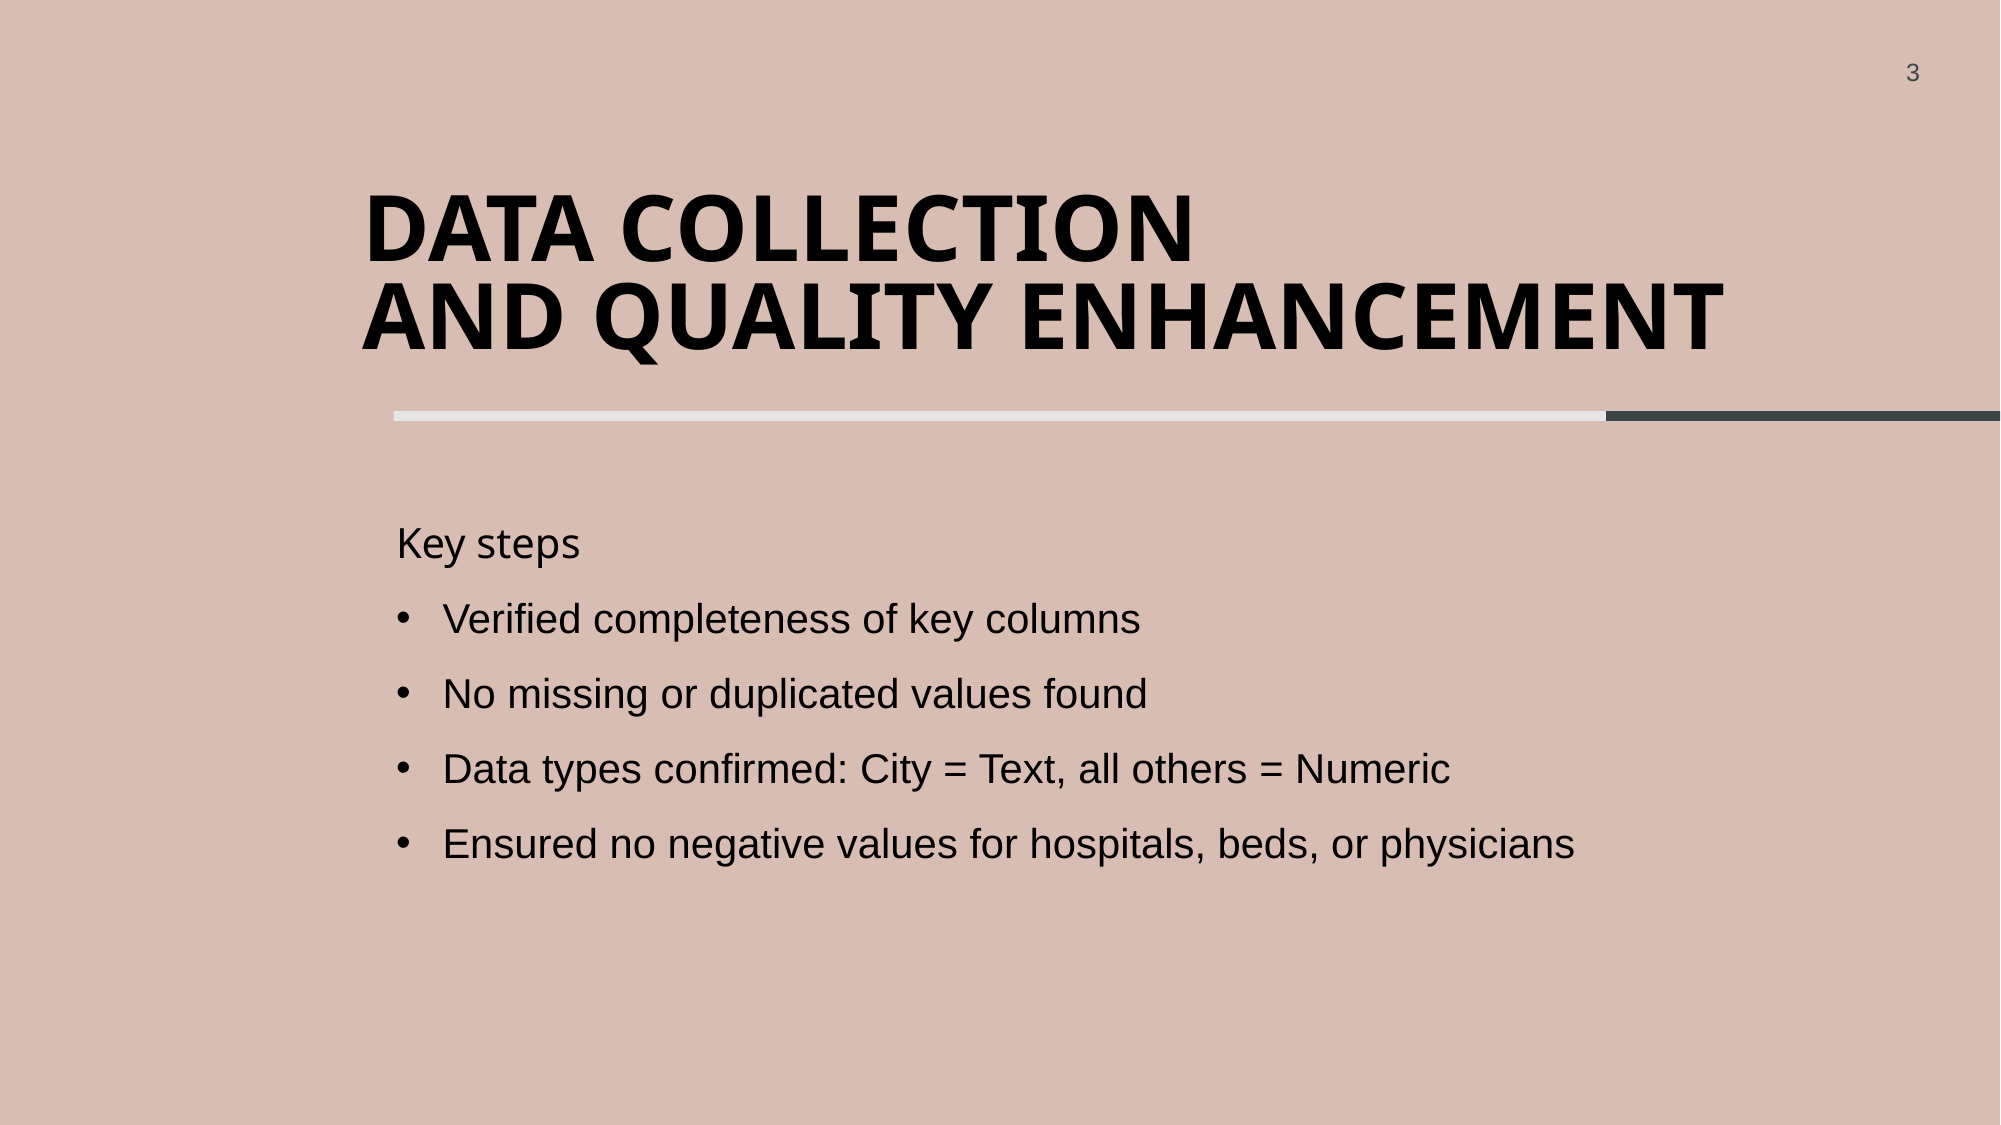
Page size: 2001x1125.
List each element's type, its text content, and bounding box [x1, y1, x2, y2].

list Key steps Verified completeness of key columns No missing or duplicated values found Data types confirmed: City = Text, all others = Numeric Ensured no negative values for hospitals, beds, or physicians [381, 484, 1607, 1026]
slide_number 3 [1660, 49, 1935, 95]
title Data collection and quality enhancement [347, 183, 1752, 299]
